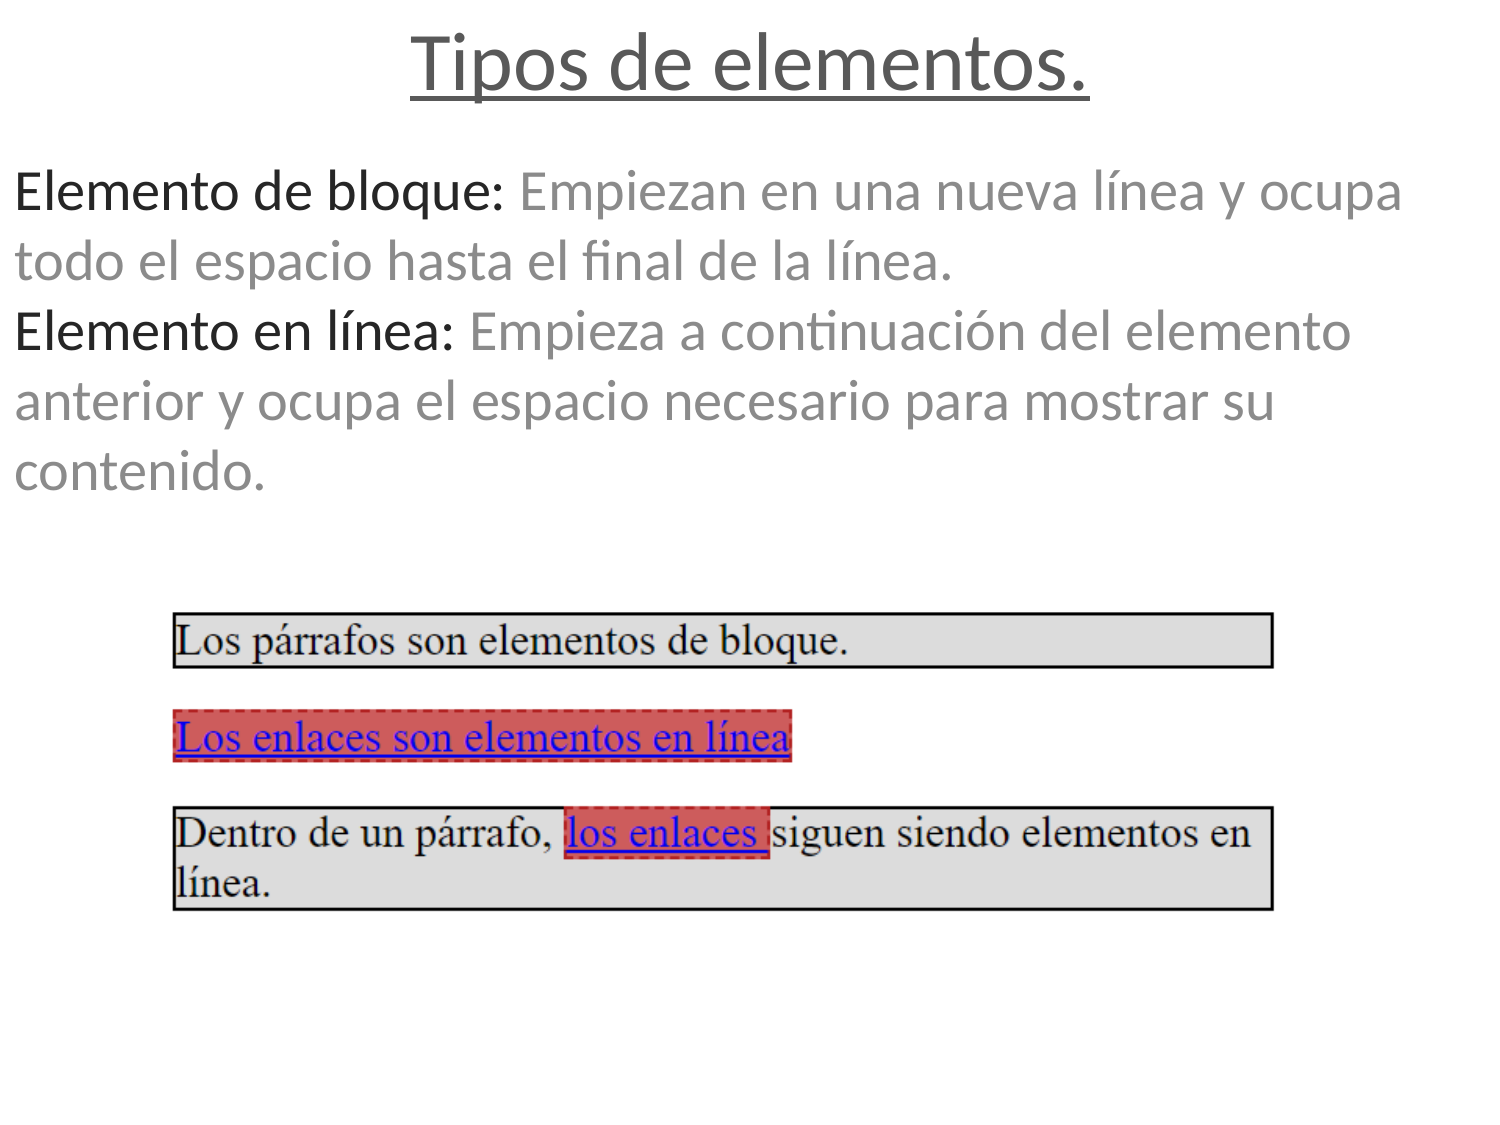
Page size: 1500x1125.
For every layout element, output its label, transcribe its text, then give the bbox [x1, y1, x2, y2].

picture [159, 585, 1296, 945]
text_box Tipos de elementos. Elemento de bloque: Empiezan en una nueva línea y ocupa todo el espacio hasta el final de la línea. Elemento en línea: Empieza a continuación del elemento anterior y ocupa el espacio necesario para mostrar su contenido. [0, 0, 1500, 510]
